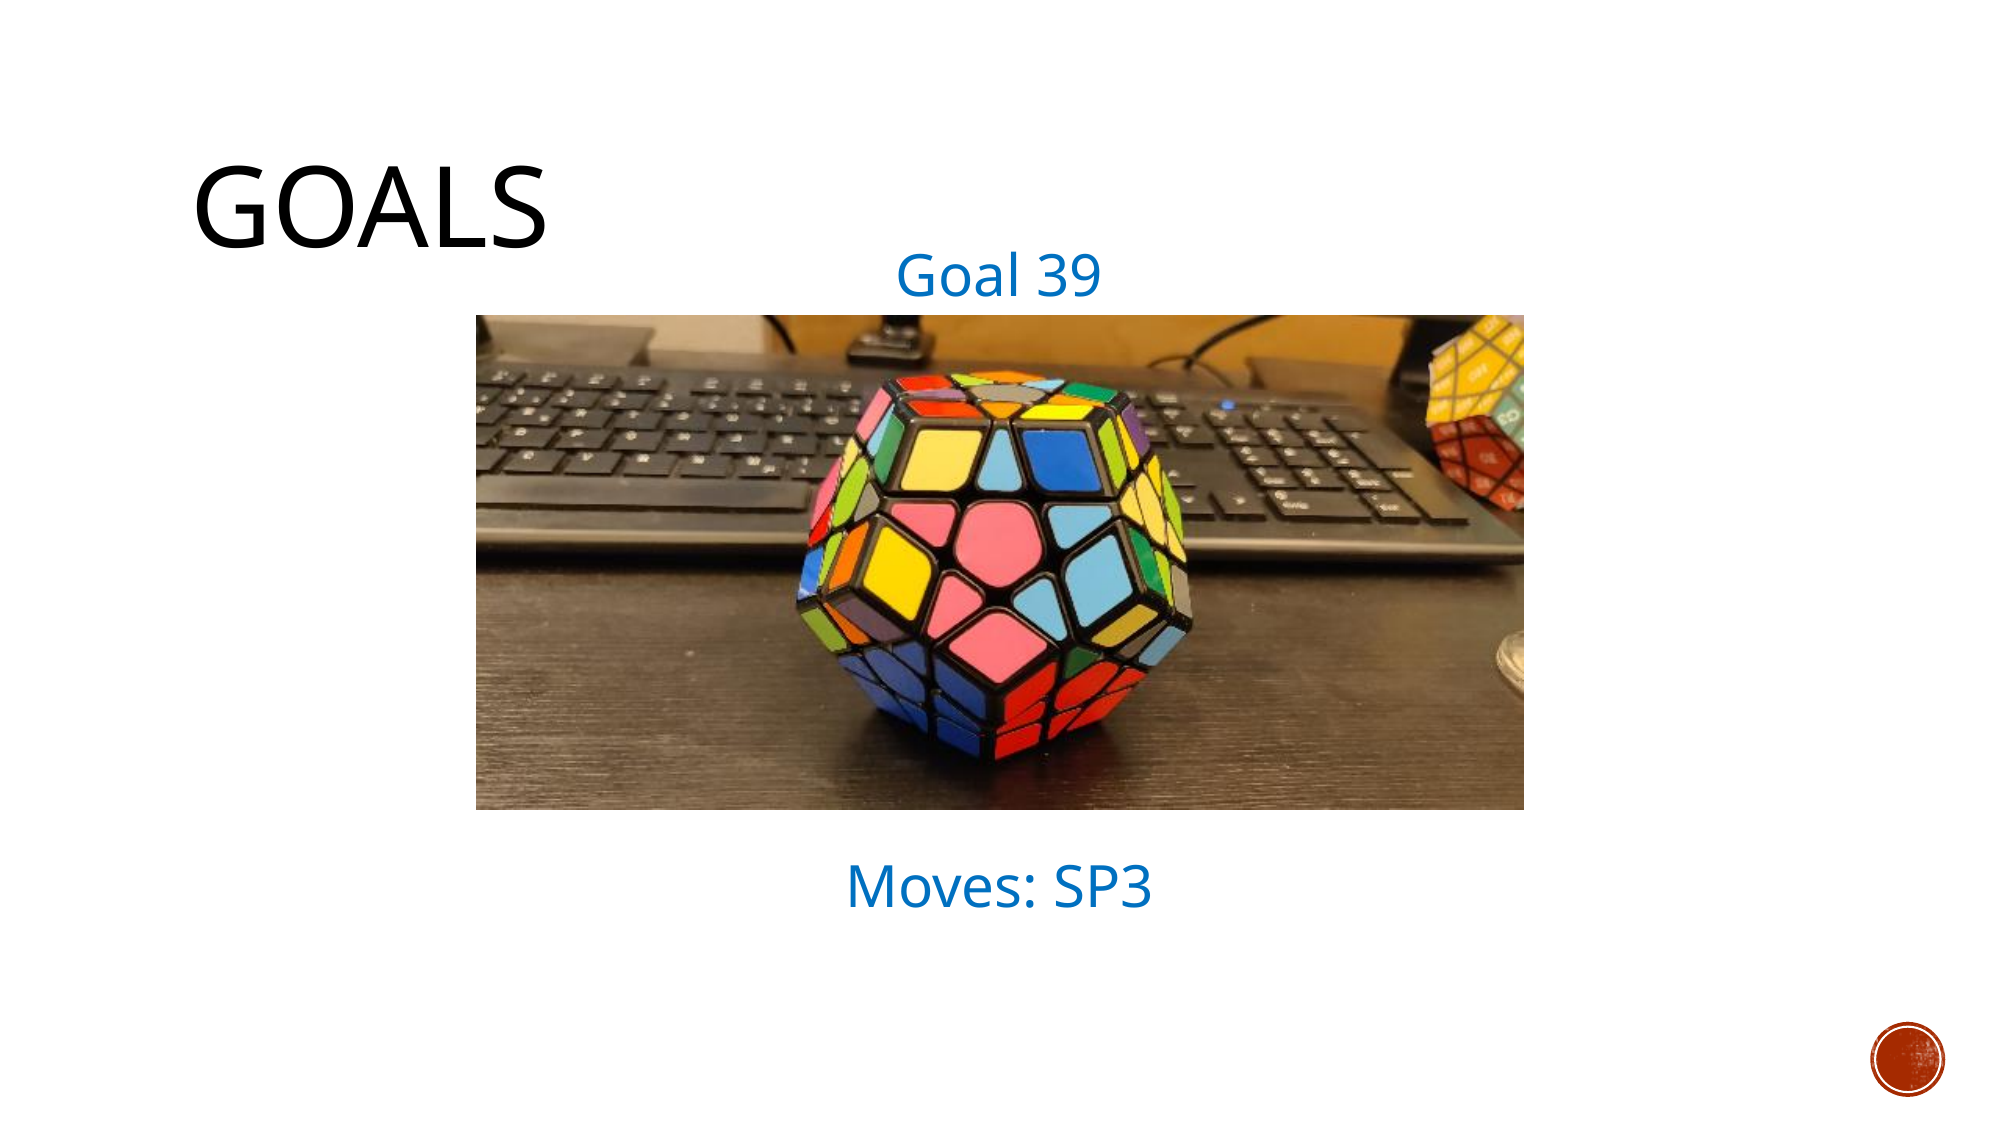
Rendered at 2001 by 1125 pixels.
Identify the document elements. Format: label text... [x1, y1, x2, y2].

text_box Moves: SP3 [830, 841, 1169, 927]
title Goals [175, 79, 1826, 344]
text_box Goal 39 [881, 230, 1119, 314]
picture [476, 315, 1524, 810]
